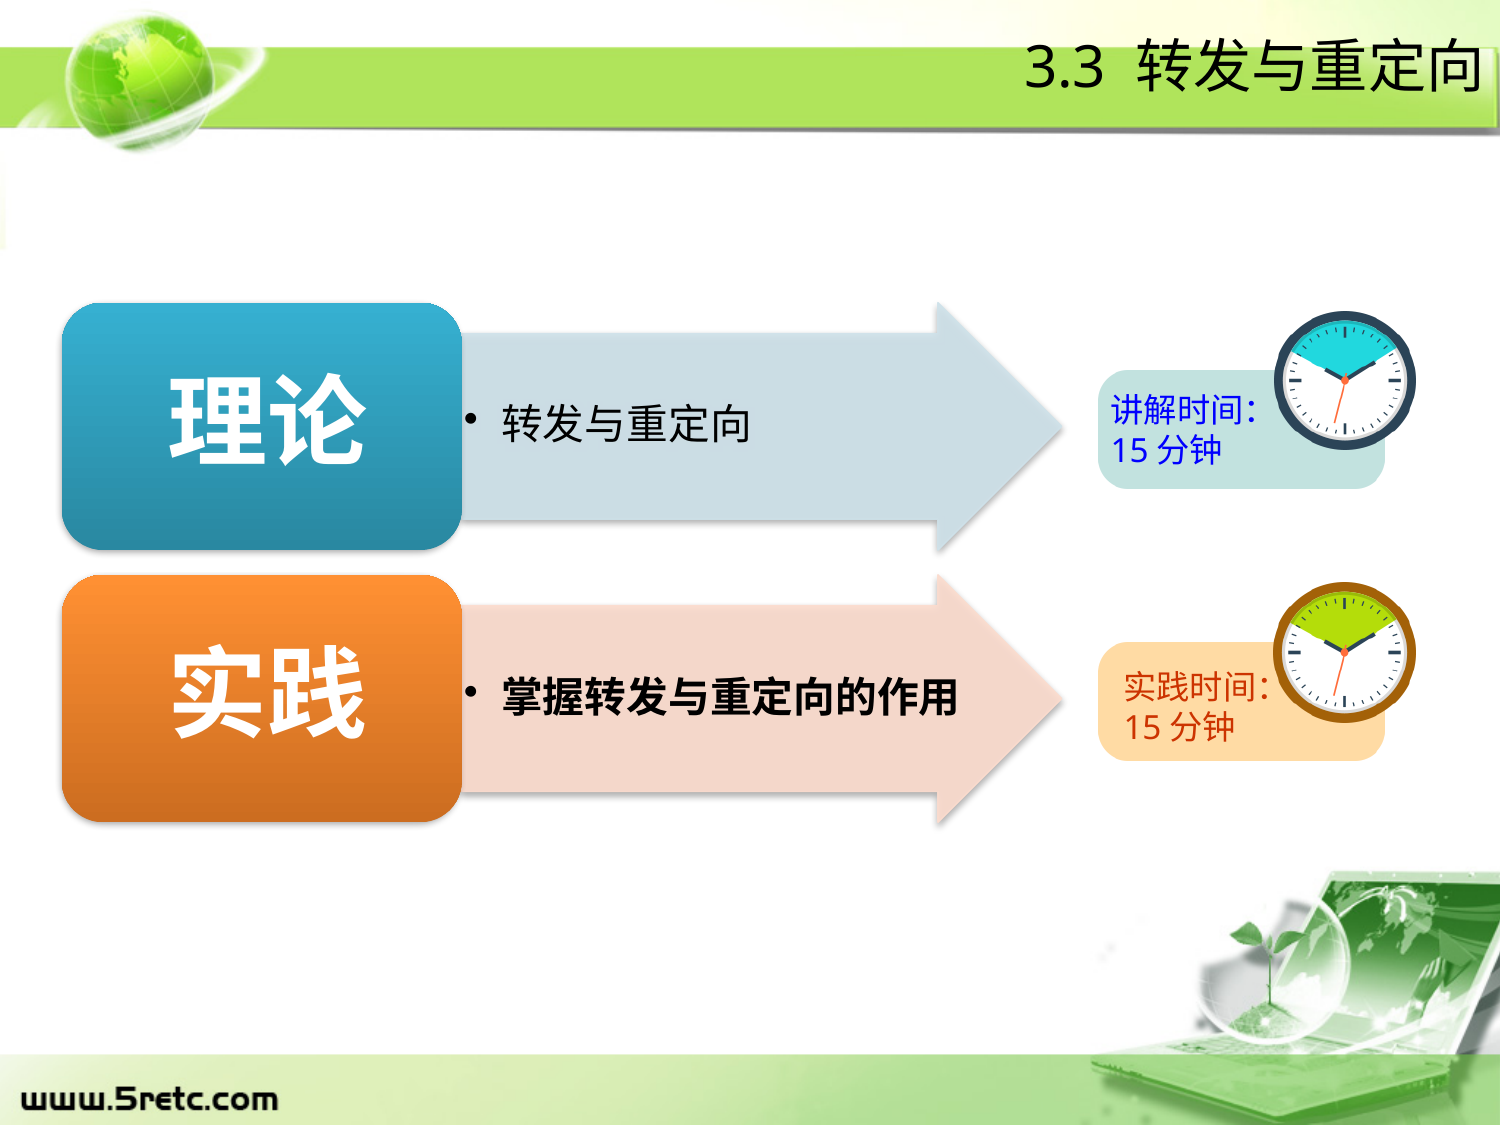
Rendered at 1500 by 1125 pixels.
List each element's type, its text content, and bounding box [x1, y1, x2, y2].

title 3.3 转发与重定向 [644, 0, 1500, 130]
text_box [1083, 573, 1442, 768]
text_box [61, 302, 1062, 823]
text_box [1083, 302, 1442, 497]
picture [0, 0, 1500, 1125]
